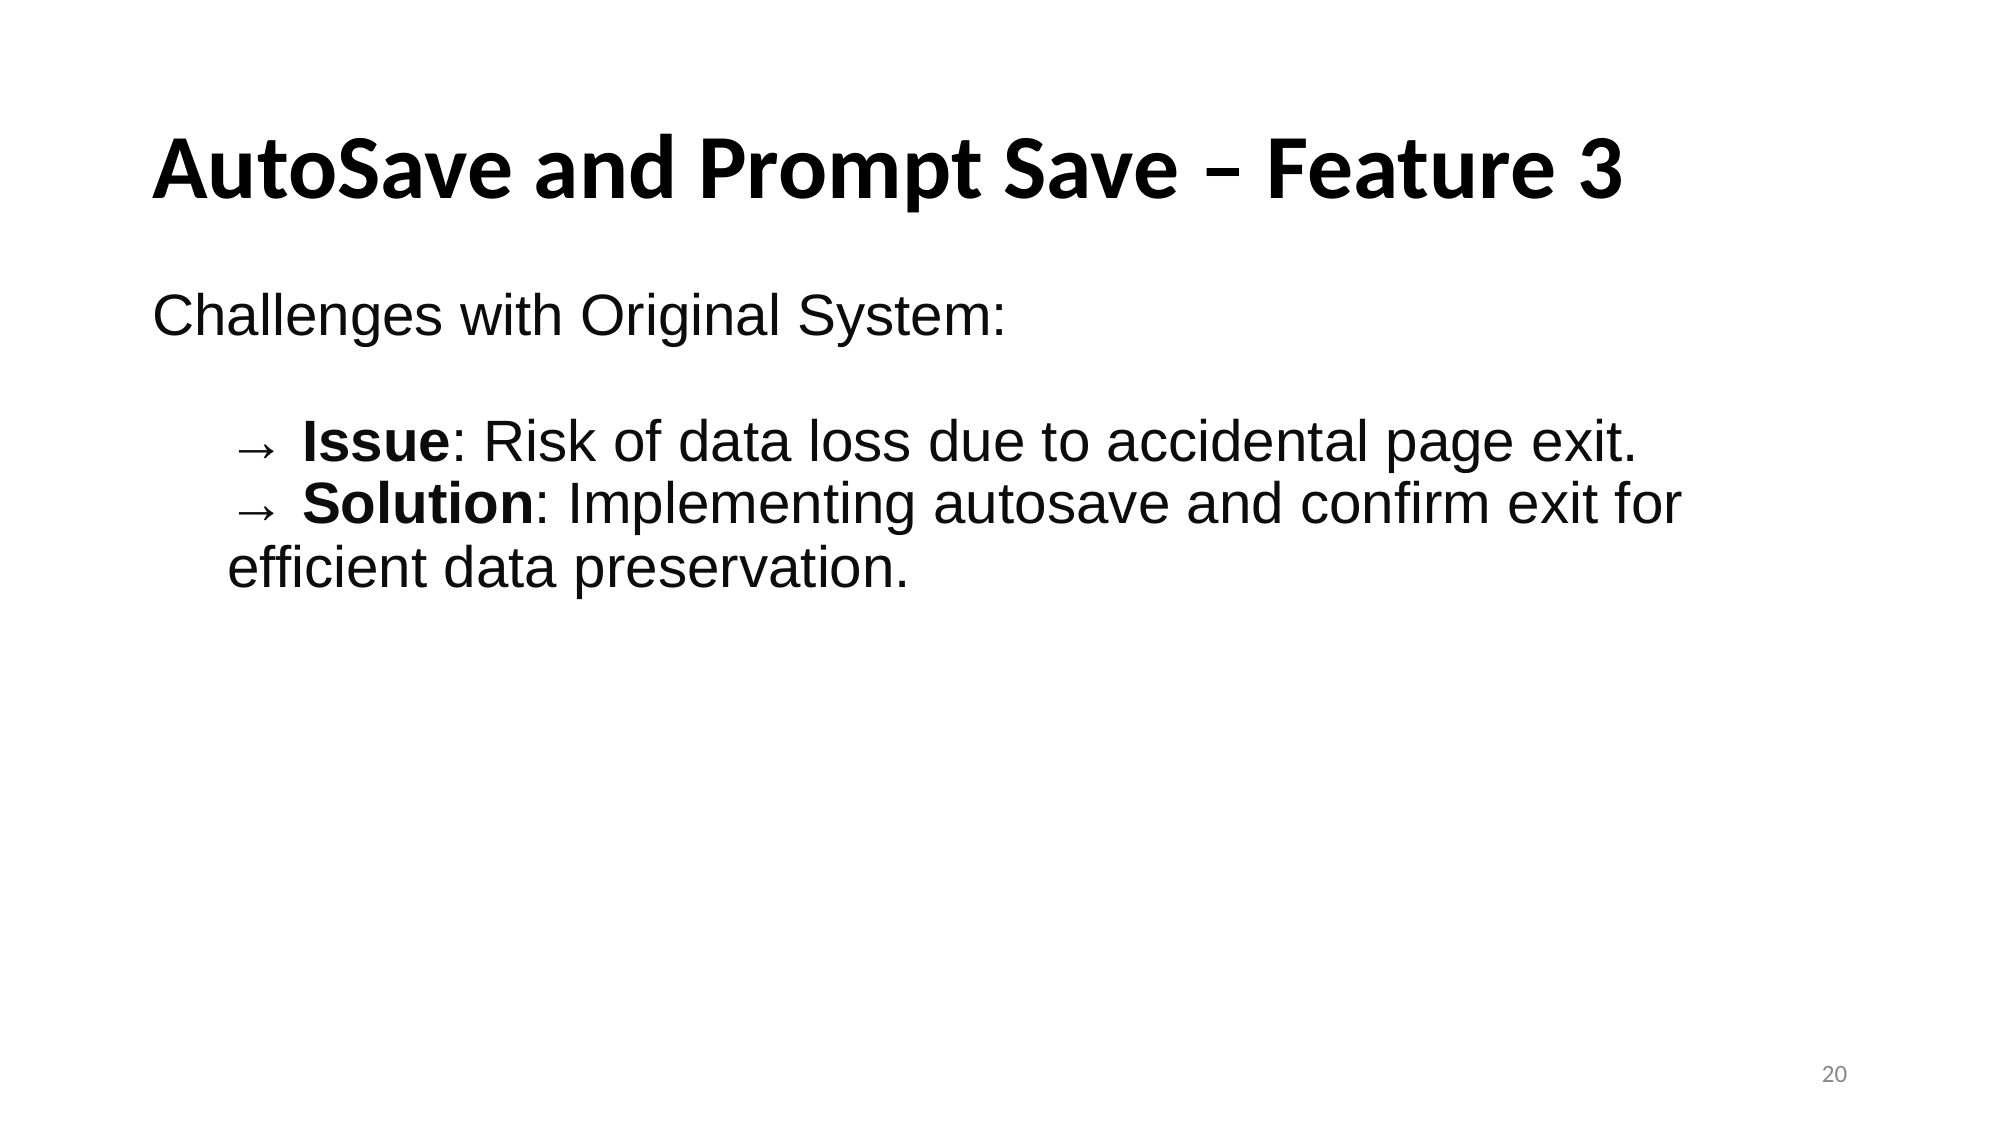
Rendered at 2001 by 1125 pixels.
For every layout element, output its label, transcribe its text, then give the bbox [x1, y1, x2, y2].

list Challenges with Original System: → Issue: Risk of data loss due to accidental page exit. → Solution: Implementing autosave and confirm exit for efficient data preservation. [137, 277, 1863, 626]
title AutoSave and Prompt Save – Feature 3 [137, 59, 1863, 277]
slide_number ‹#› [1412, 1042, 1863, 1103]
